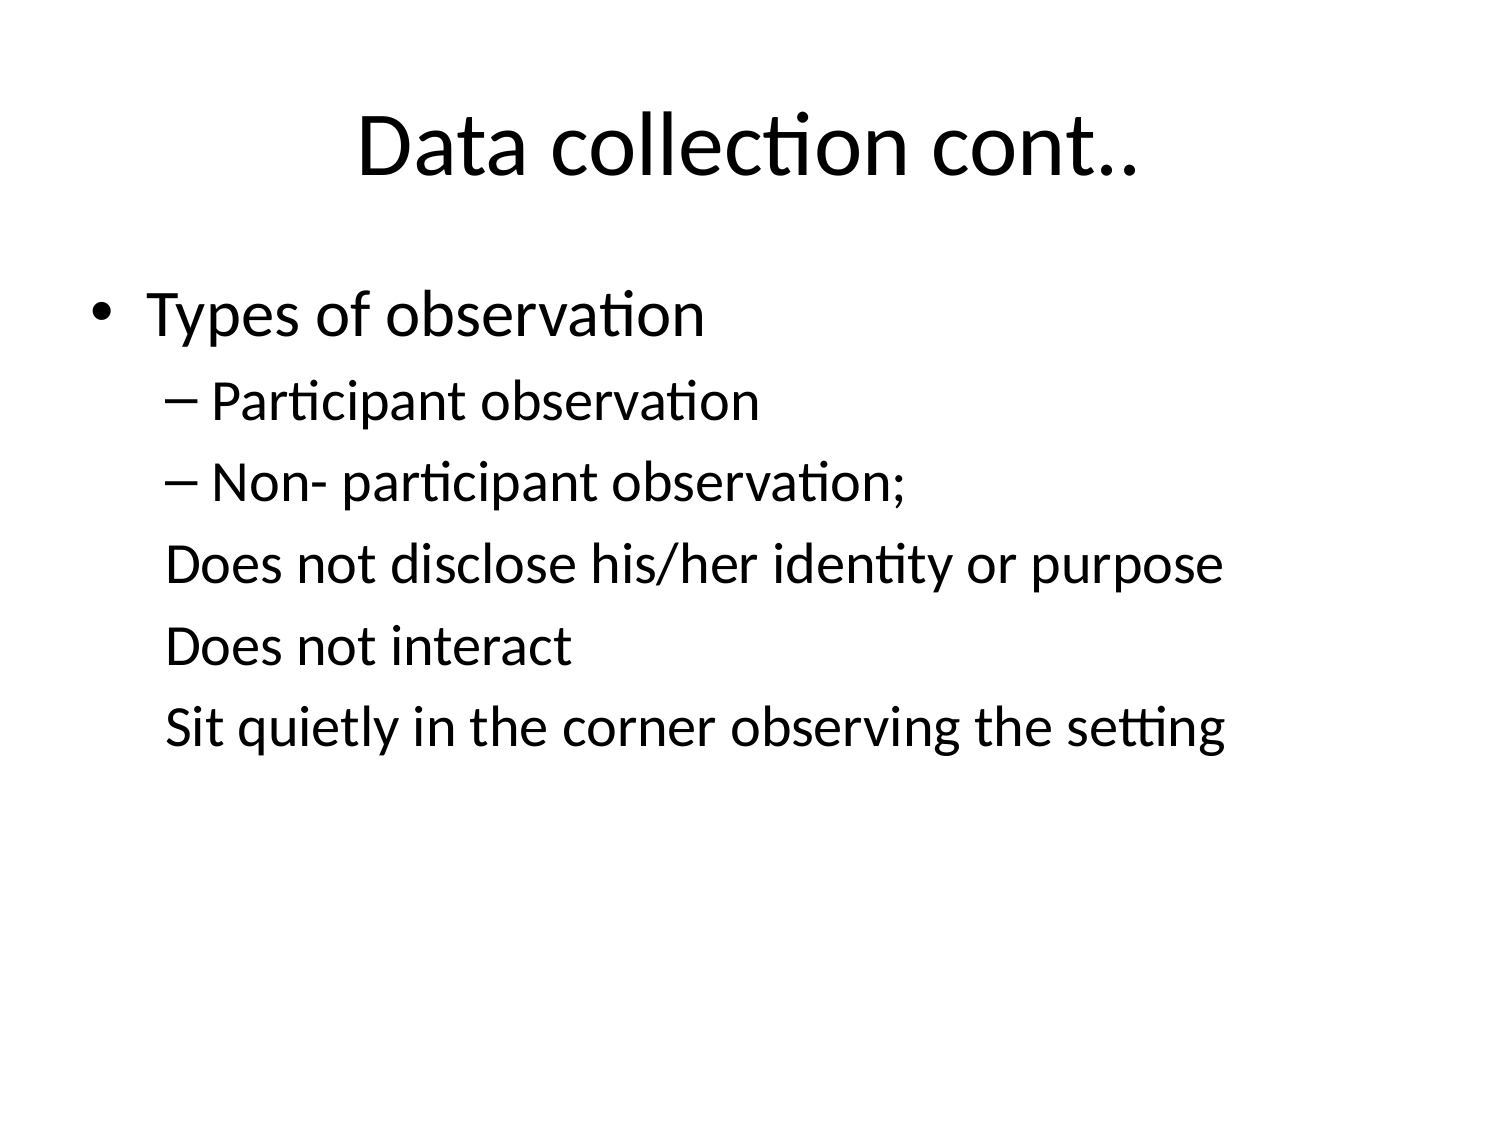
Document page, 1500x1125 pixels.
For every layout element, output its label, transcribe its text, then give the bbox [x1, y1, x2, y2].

title Data collection cont.. [75, 45, 1425, 233]
list Types of observation Participant observation Non- participant observation; Does not disclose his/her identity or purpose Does not interact Sit quietly in the corner observing the setting [75, 262, 1425, 1005]
